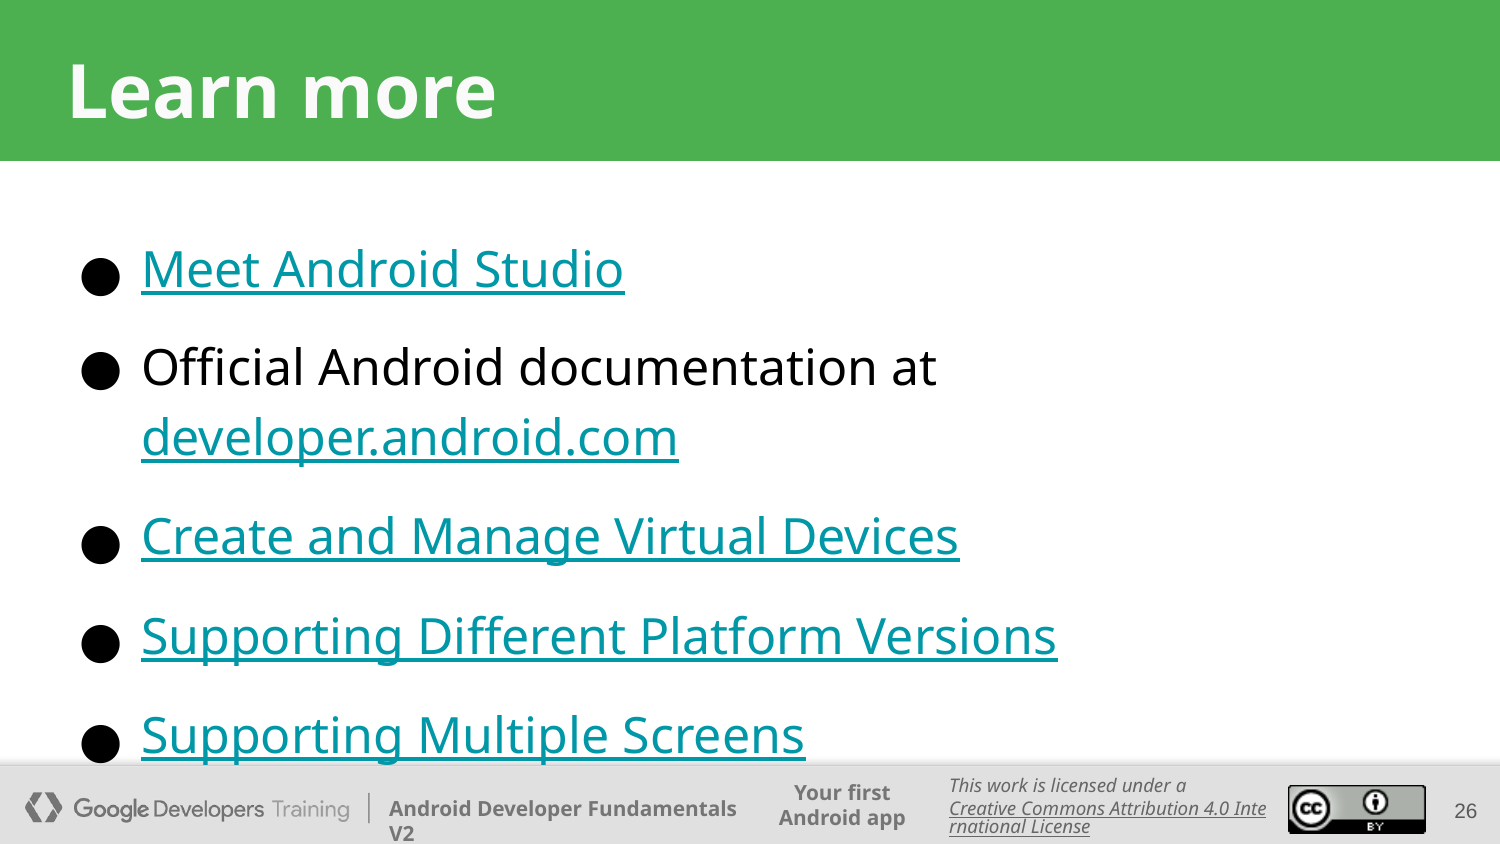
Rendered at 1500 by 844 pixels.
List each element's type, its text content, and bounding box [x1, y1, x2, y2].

list Meet Android Studio Official Android documentation at developer.android.com Create and Manage Virtual Devices Supporting Different Platform Versions Supporting Multiple Screens [51, 211, 1449, 766]
slide_number ‹#› [1402, 777, 1493, 842]
picture [0, 161, 1500, 844]
title Learn more [51, 28, 1449, 122]
